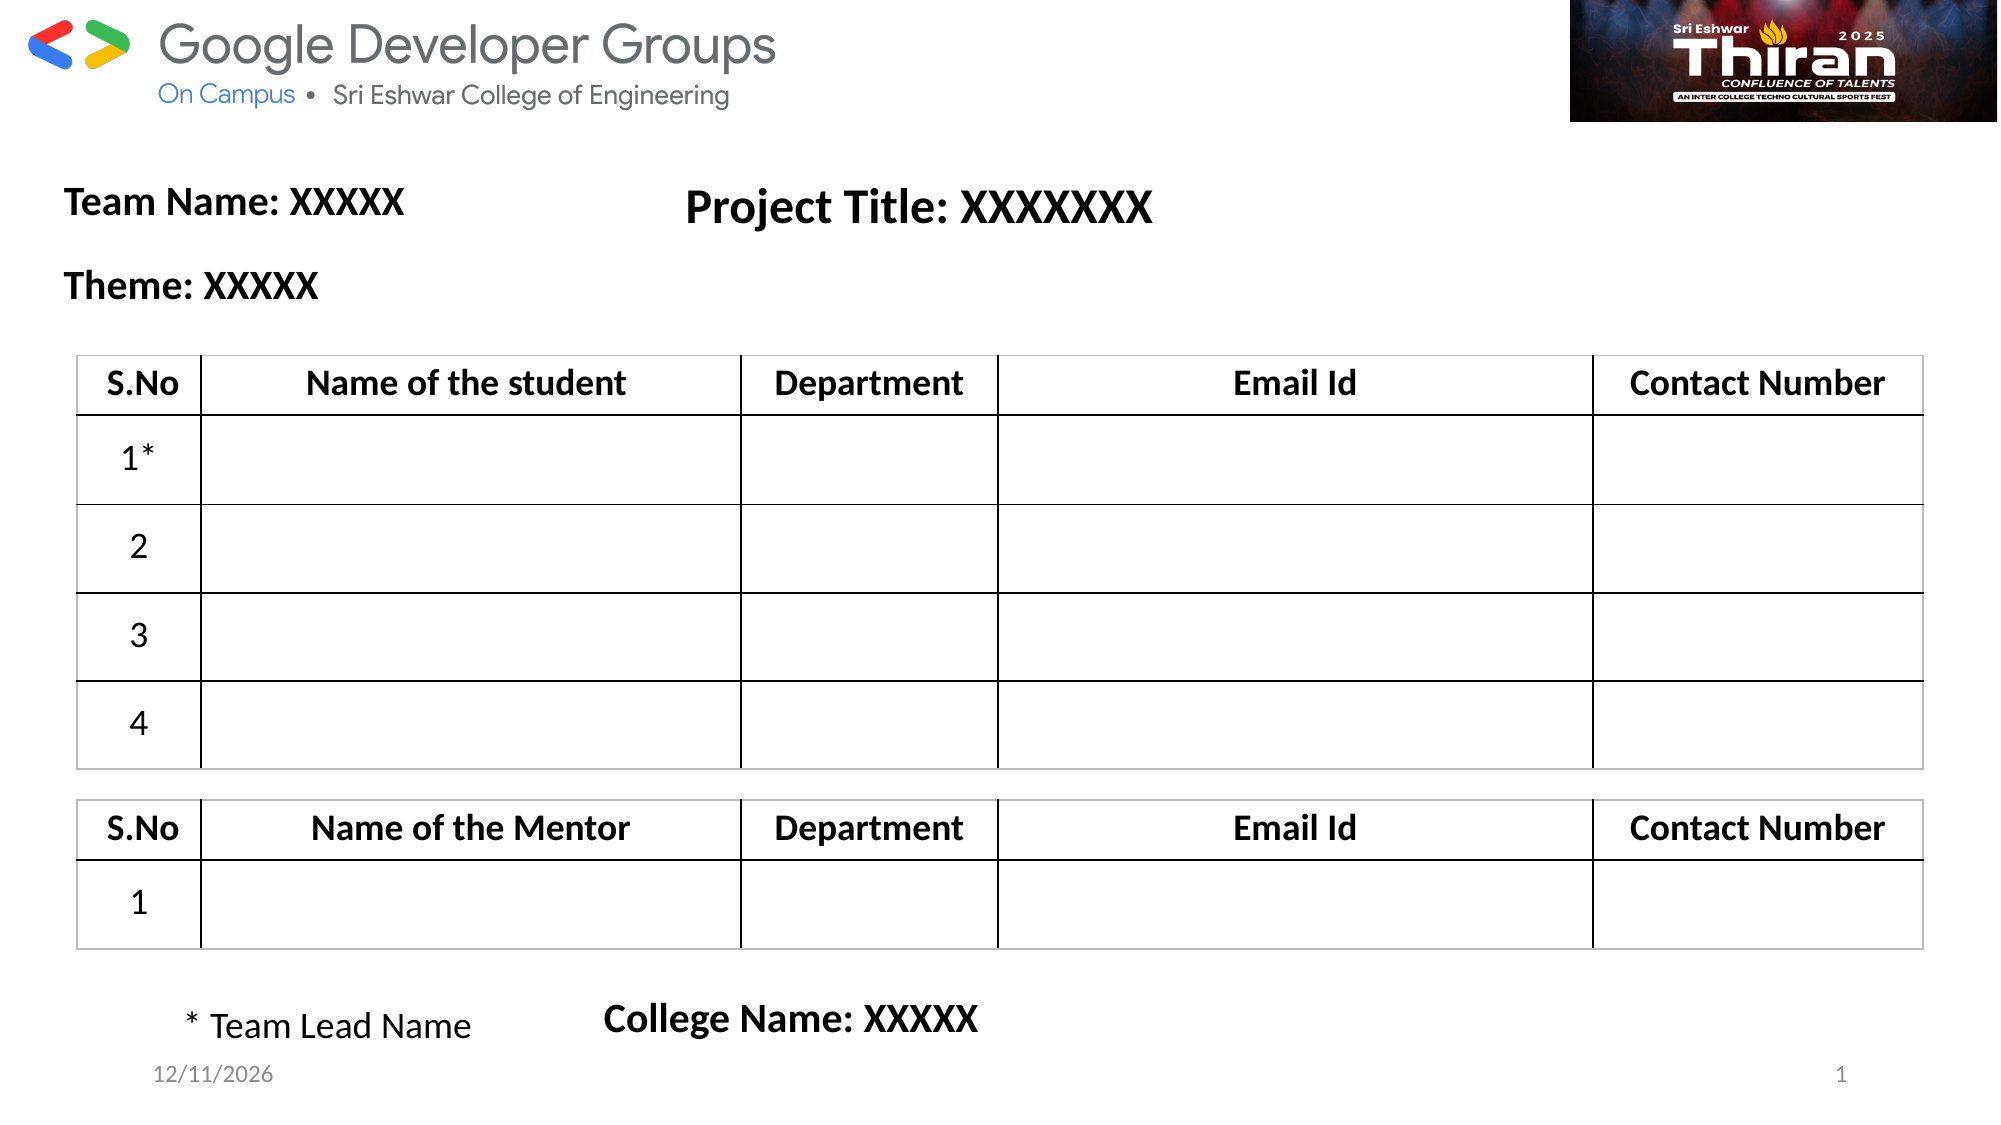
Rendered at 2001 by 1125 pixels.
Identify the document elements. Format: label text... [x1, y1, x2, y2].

table_header S.No [78, 801, 200, 859]
table_cell [1594, 416, 1922, 504]
table_header Name of the Mentor [202, 801, 740, 859]
table_cell [202, 505, 740, 592]
table_cell [742, 682, 997, 768]
table_cell [742, 416, 997, 504]
table_header Contact Number [1594, 356, 1922, 414]
table_cell 4 [78, 682, 200, 768]
table_header Department [742, 801, 997, 859]
table_header S.No [78, 356, 200, 414]
table_header Email Id [999, 801, 1592, 859]
text_box * Team Lead Name [168, 994, 1168, 1054]
text_box Team Name: XXXXX [49, 166, 420, 232]
table_cell [202, 416, 740, 504]
table_cell [1594, 682, 1922, 768]
table_cell 1* [78, 416, 200, 504]
table_cell [742, 505, 997, 592]
table_header Email Id [999, 356, 1592, 414]
table_cell [1594, 594, 1922, 680]
table_cell [1594, 861, 1922, 948]
table_cell [202, 682, 740, 768]
table_cell 1 [78, 861, 200, 948]
table_header Name of the student [202, 356, 740, 414]
table_cell 3 [78, 594, 200, 680]
picture [20, 10, 777, 112]
text_box College Name: XXXXX [589, 983, 994, 1049]
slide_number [137, 1042, 588, 1103]
picture [1570, 0, 1998, 122]
table_cell [999, 594, 1592, 680]
table_header Contact Number [1594, 801, 1922, 859]
table_cell [742, 594, 997, 680]
table_cell [202, 594, 740, 680]
text_box Project Title: XXXXXXX [670, 166, 1169, 242]
table_header Department [742, 356, 997, 414]
table_cell 2 [78, 505, 200, 592]
table_cell [999, 861, 1592, 948]
slide_number 1 [1412, 1042, 1863, 1103]
text_box Theme: XXXXX [48, 250, 334, 315]
table_cell [999, 416, 1592, 504]
table_cell [999, 505, 1592, 592]
table_cell [742, 861, 997, 948]
table_cell [1594, 505, 1922, 592]
table_cell [202, 861, 740, 948]
table_cell [999, 682, 1592, 768]
